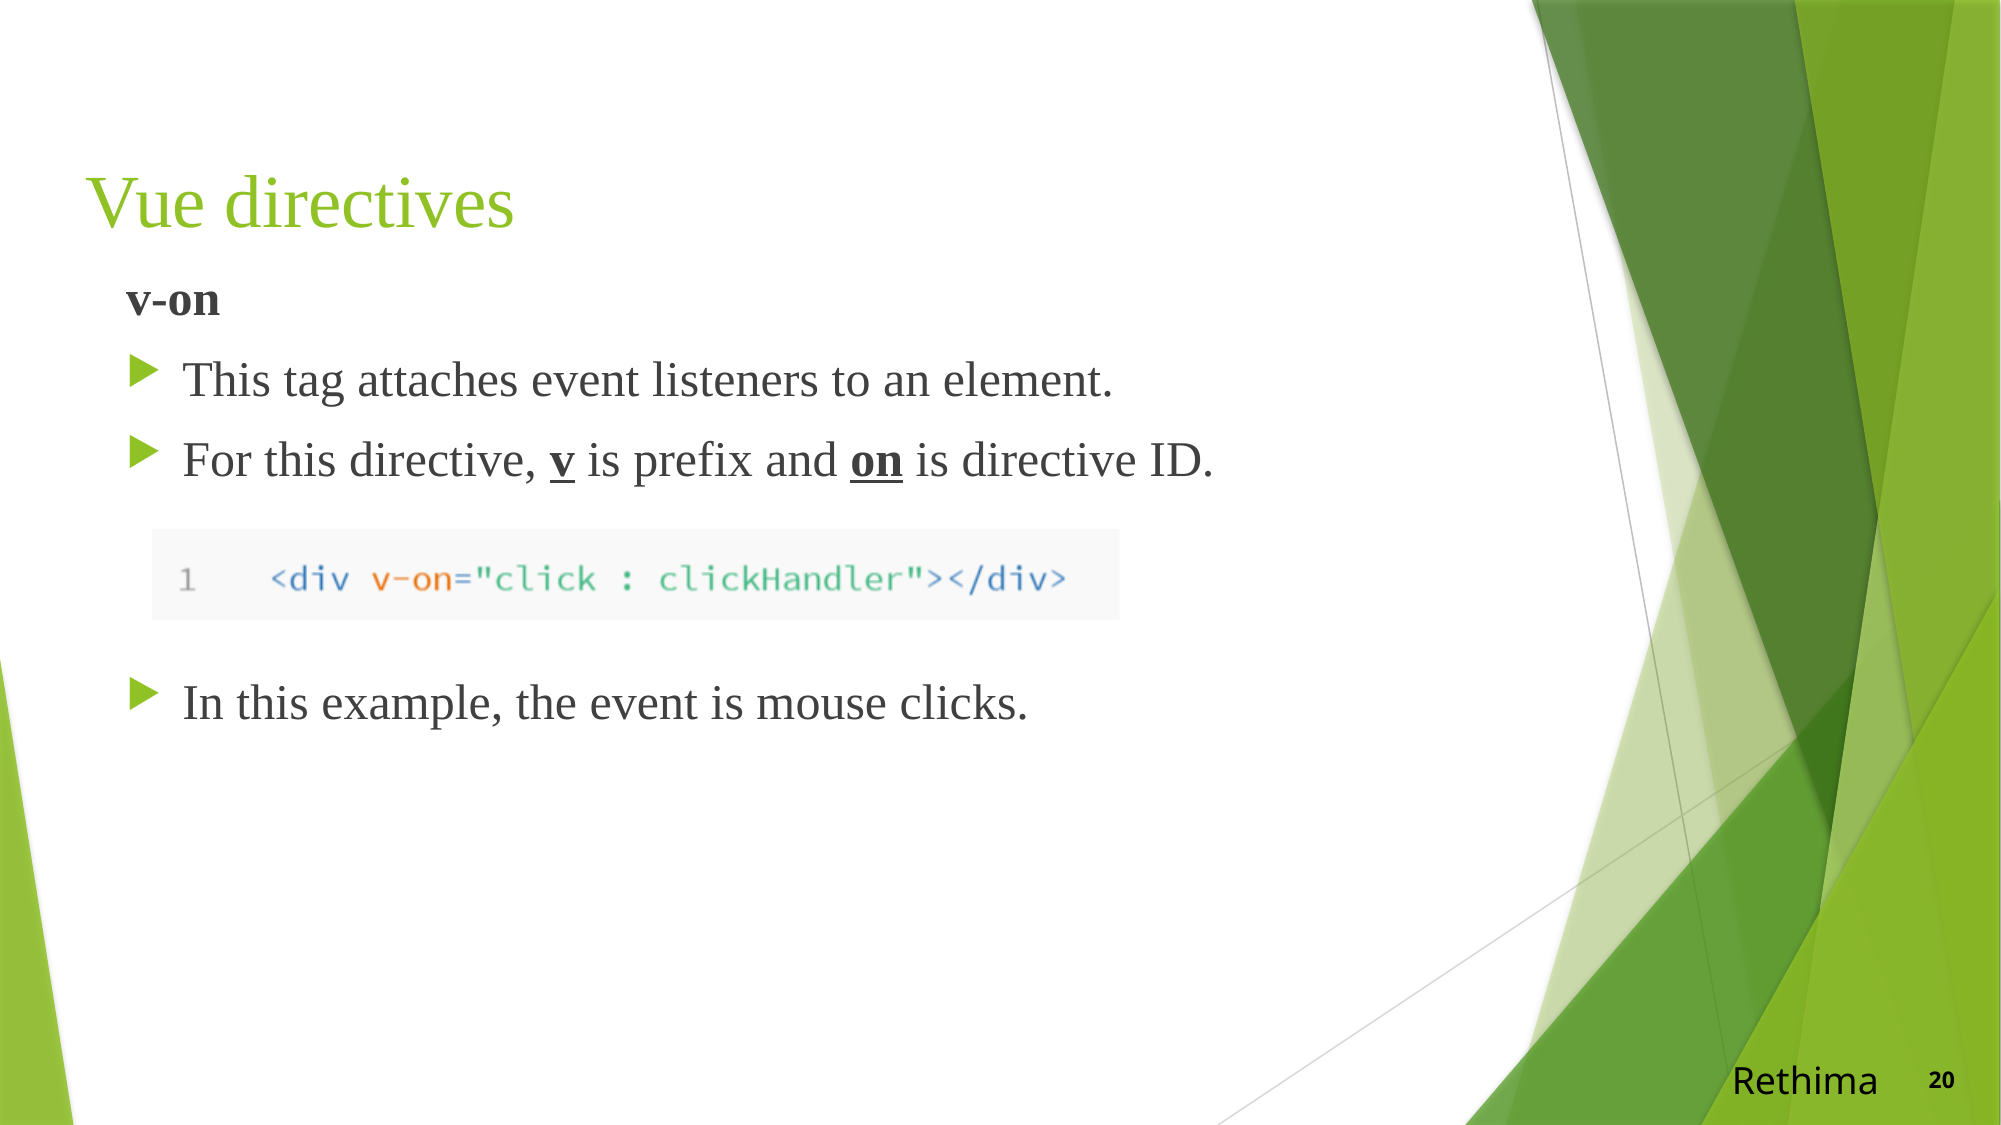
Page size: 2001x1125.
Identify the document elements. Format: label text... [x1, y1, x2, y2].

list v-on This tag attaches event listeners to an element. For this directive, v is prefix and on is directive ID. In this example, the event is mouse clicks. [111, 257, 1605, 896]
text_box Rethima [1717, 1049, 2000, 1109]
text_box 20 [1858, 1050, 1971, 1111]
title Vue directives [70, 145, 1481, 362]
picture [151, 529, 1120, 620]
